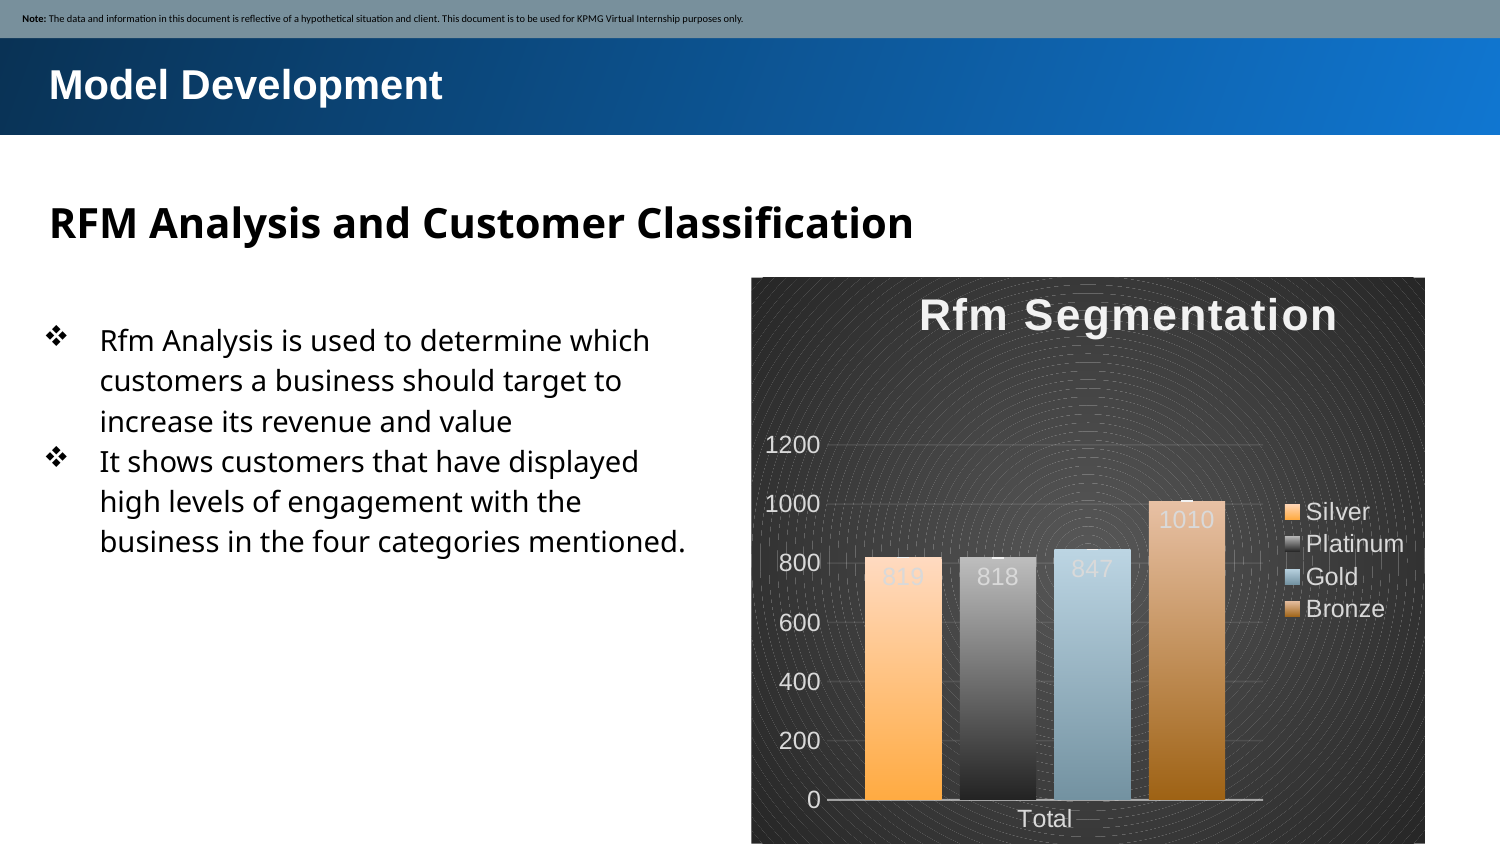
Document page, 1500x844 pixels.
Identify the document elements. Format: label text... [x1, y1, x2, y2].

chart [751, 277, 1426, 844]
text_box Model Development [33, 43, 1439, 124]
text_box Rfm Analysis is used to determine which customers a business should target to increase its revenue and value It shows customers that have displayed high levels of engagement with the business in the four categories mentioned. [28, 302, 707, 614]
text_box RFM Analysis and Customer Classification [33, 174, 1439, 263]
text_box Note: The data and information in this document is reflective of a hypothetical situation and client. This document is to be used for KPMG Virtual Internship purposes only. [0, 0, 1500, 39]
text_box [0, 39, 1500, 135]
